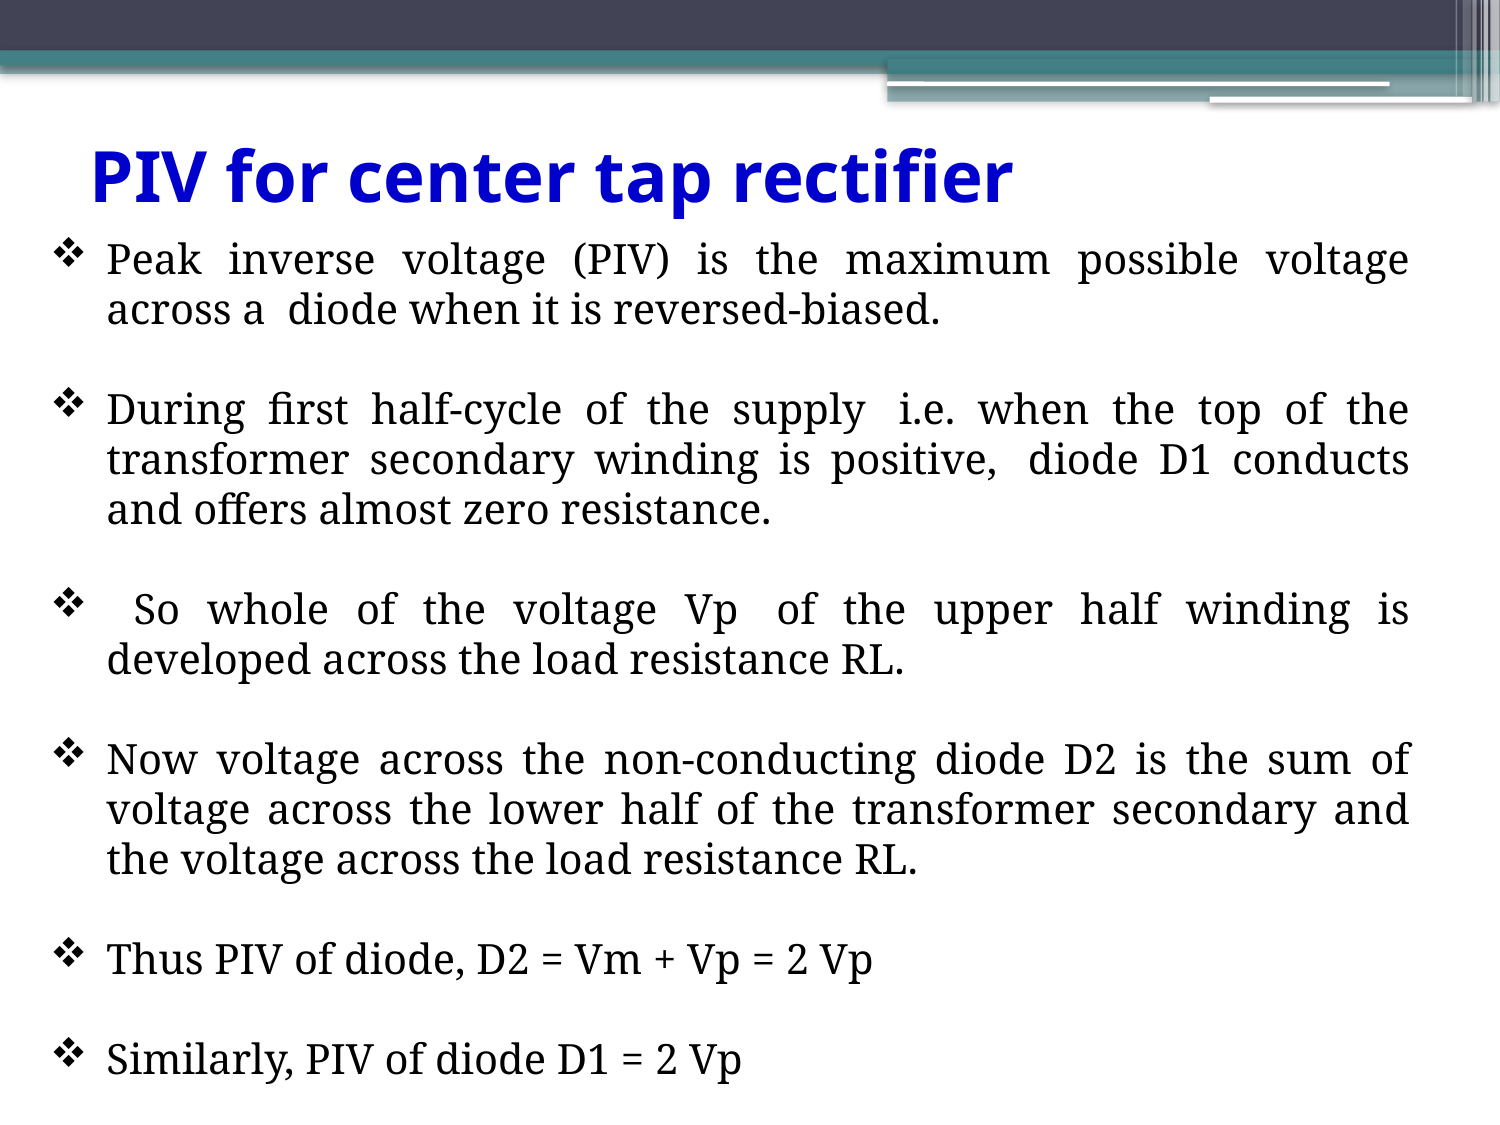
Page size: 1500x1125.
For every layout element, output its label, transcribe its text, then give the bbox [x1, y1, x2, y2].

text_box PIV for center tap rectifier [74, 124, 1282, 225]
text_box Peak inverse voltage (PIV) is the maximum possible voltage across a diode when it is reversed-biased. During first half-cycle of the supply i.e. when the top of the transformer secondary winding is positive, diode D1 conducts and offers almost zero resistance. So whole of the voltage Vp of the upper half winding is developed across the load resistance RL. Now voltage across the non-conducting diode D2 is the sum of voltage across the lower half of the transformer secondary and the voltage across the load resistance RL. Thus PIV of diode, D2 = Vm + Vp = 2 Vp Similarly, PIV of diode D1 = 2 Vp [35, 224, 1425, 1091]
